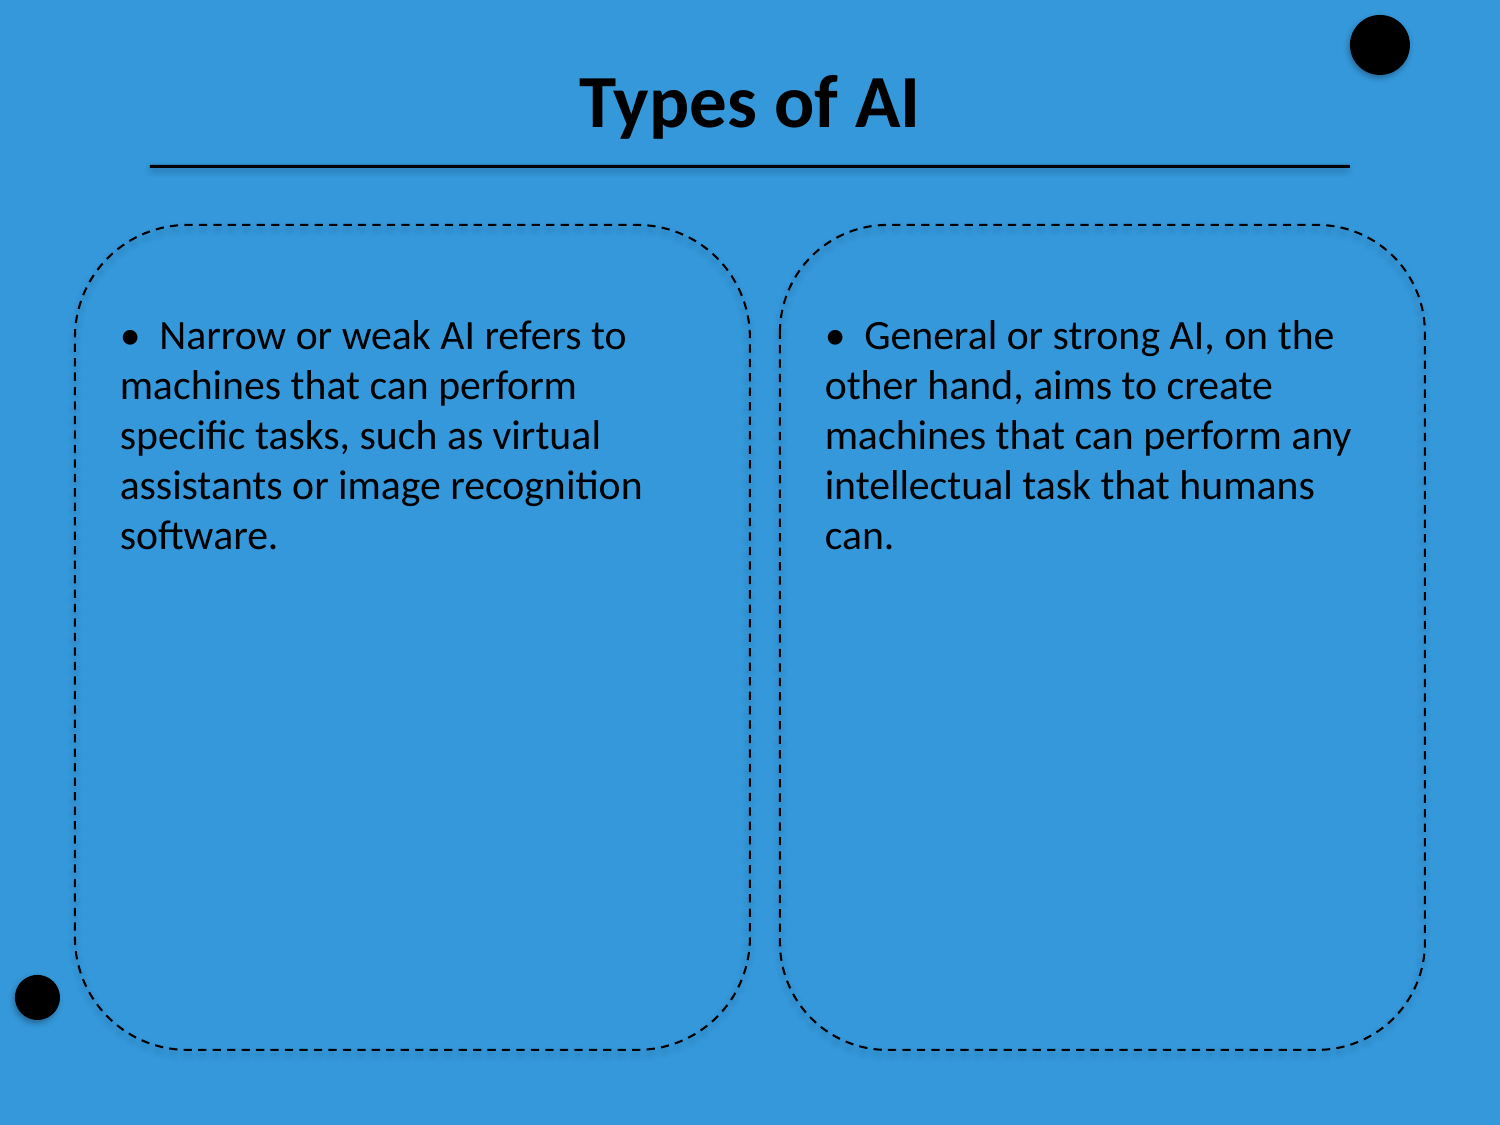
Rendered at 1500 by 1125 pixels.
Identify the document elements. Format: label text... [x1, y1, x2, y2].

text_box • Narrow or weak AI refers to machines that can perform specific tasks, such as virtual assistants or image recognition software. [104, 299, 720, 565]
text_box [779, 224, 1426, 1051]
text_box • General or strong AI, on the other hand, aims to create machines that can perform any intellectual task that humans can. [809, 299, 1395, 565]
text_box [149, 164, 1351, 169]
text_box [74, 224, 751, 1051]
text_box Types of AI [564, 44, 936, 150]
text_box [1349, 14, 1411, 76]
text_box [14, 974, 61, 1021]
